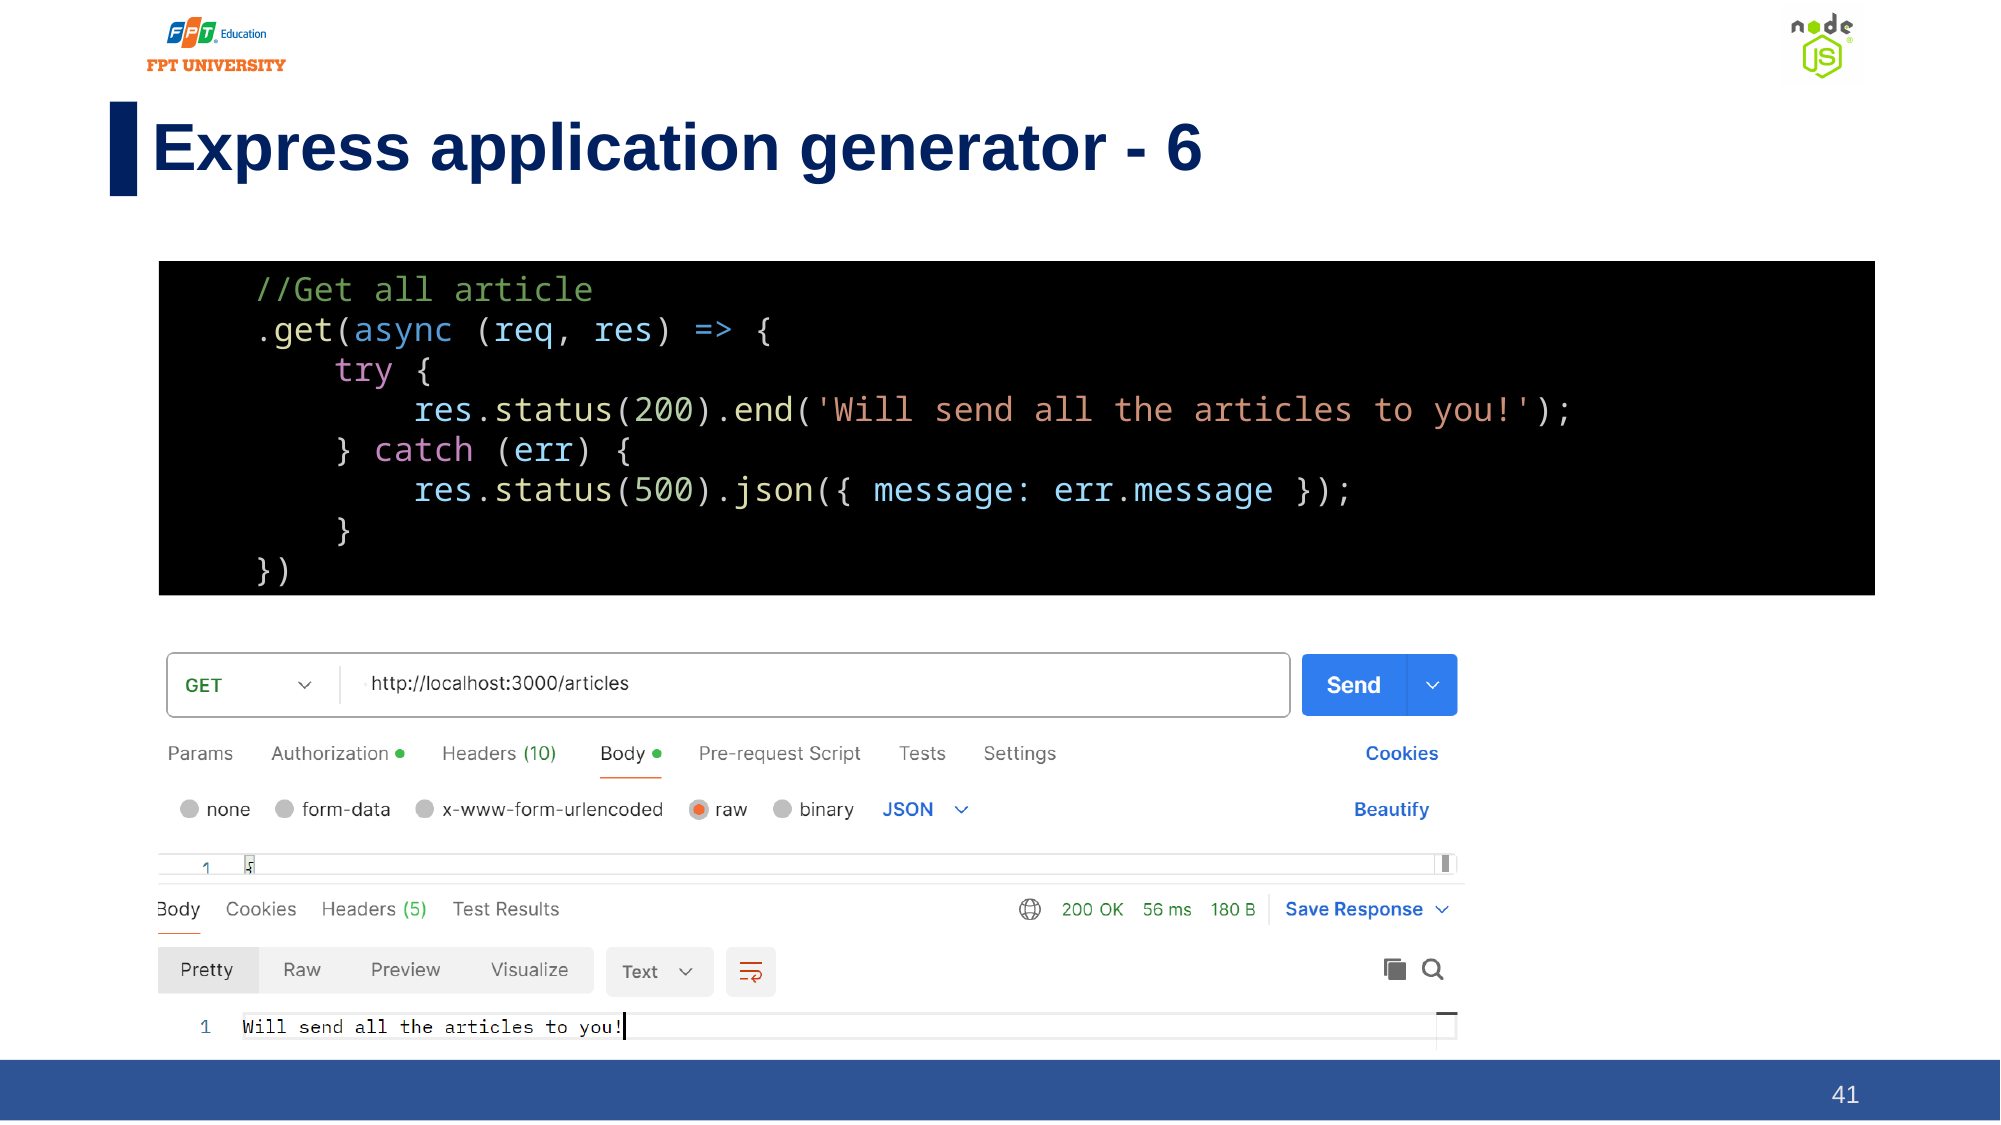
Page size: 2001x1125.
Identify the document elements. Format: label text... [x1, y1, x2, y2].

picture [1781, 4, 1863, 86]
text_box //Get all article .get(async (req, res) => { try { res.status(200).end('Will send all the articles to you!'); } catch (err) { res.status(500).json({ message: err.message }); } }) [158, 261, 1875, 596]
slide_number ‹#› [1424, 1063, 1875, 1123]
picture [137, 1, 291, 86]
picture [158, 623, 1466, 1051]
title Express application generator - 6 [137, 101, 1650, 197]
